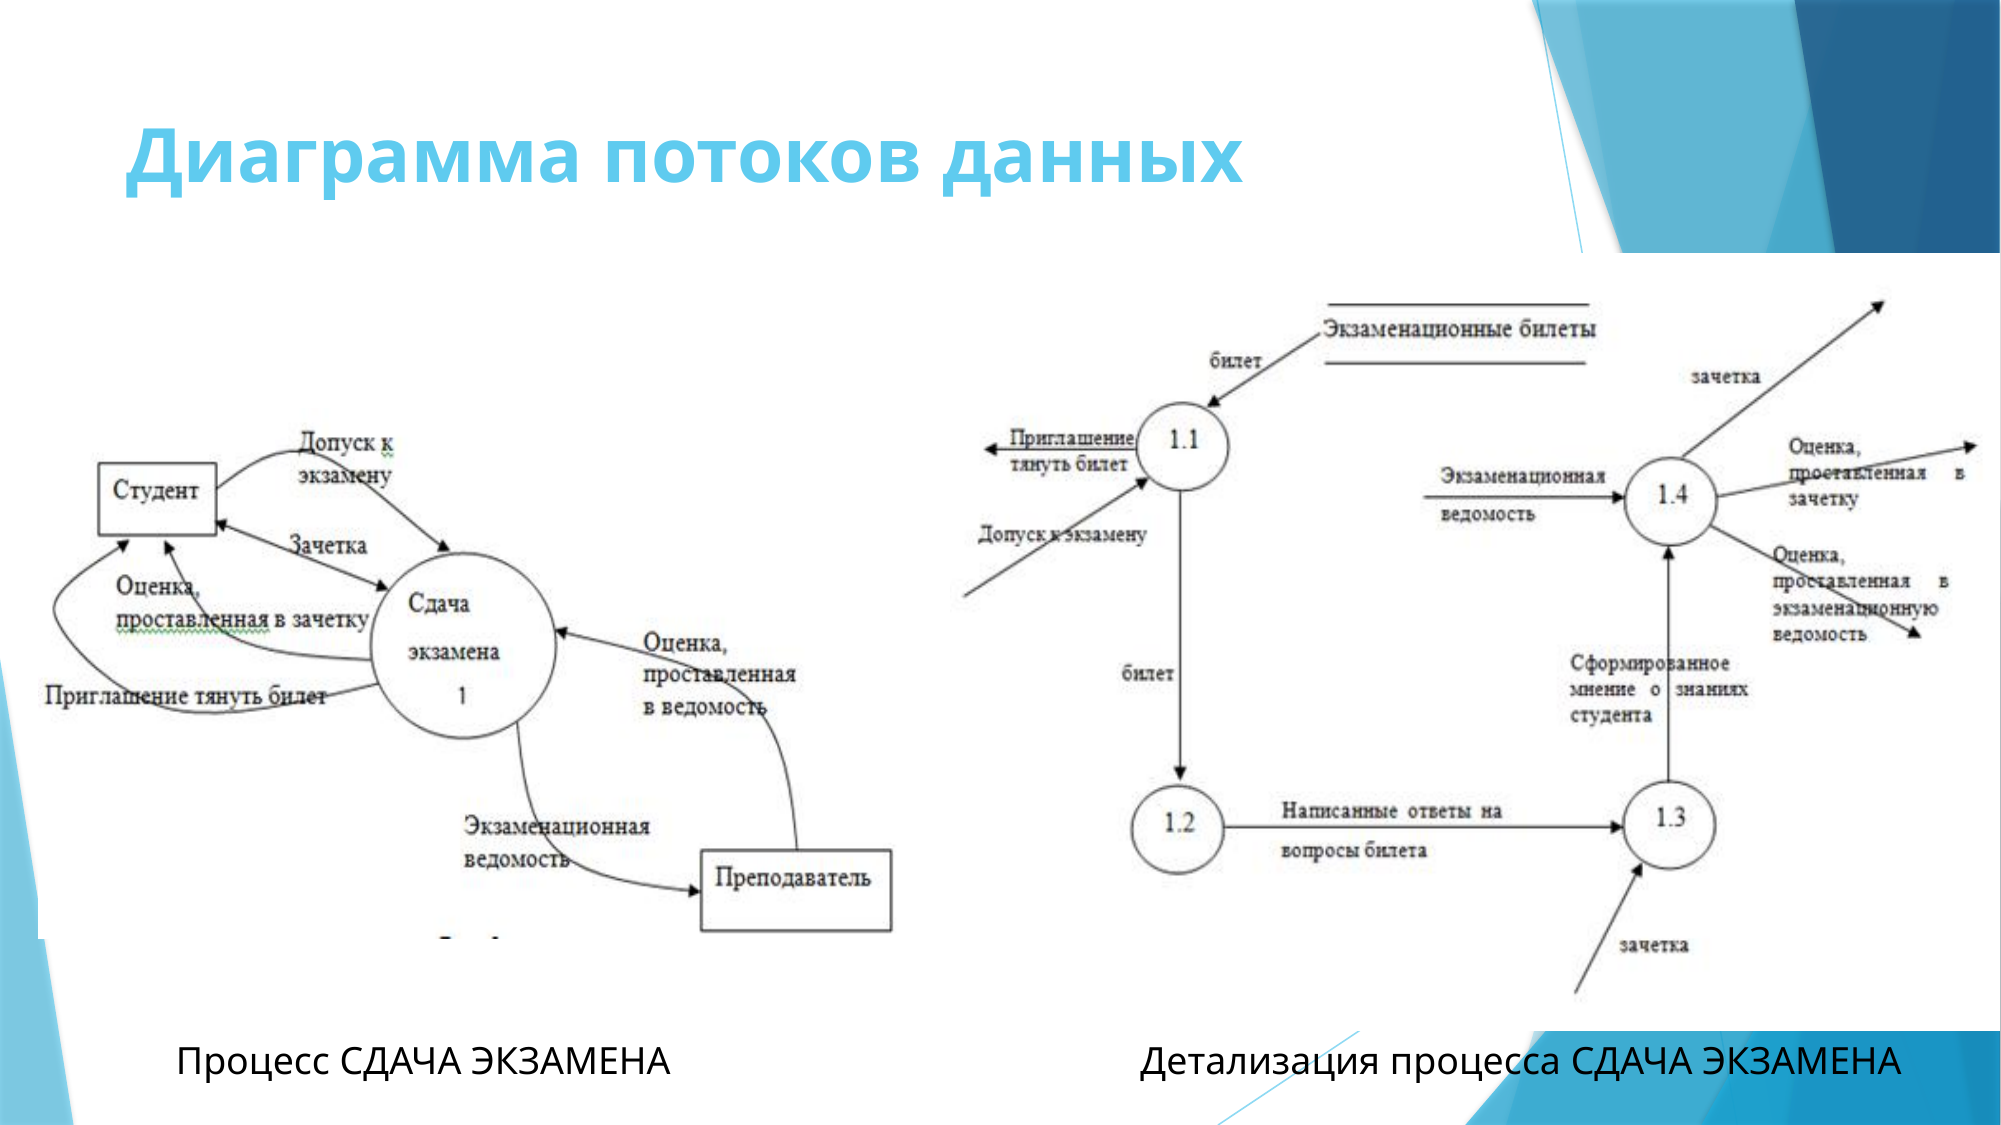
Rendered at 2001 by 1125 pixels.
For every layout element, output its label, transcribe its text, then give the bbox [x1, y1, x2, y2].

title Диаграмма потоков данных [111, 99, 1522, 317]
picture [37, 252, 2000, 1031]
text_box Детализация процесса СДАЧА ЭКЗАМЕНА [1125, 1039, 1918, 1090]
text_box Процесс СДАЧА ЭКЗАМЕНА [160, 1030, 686, 1090]
